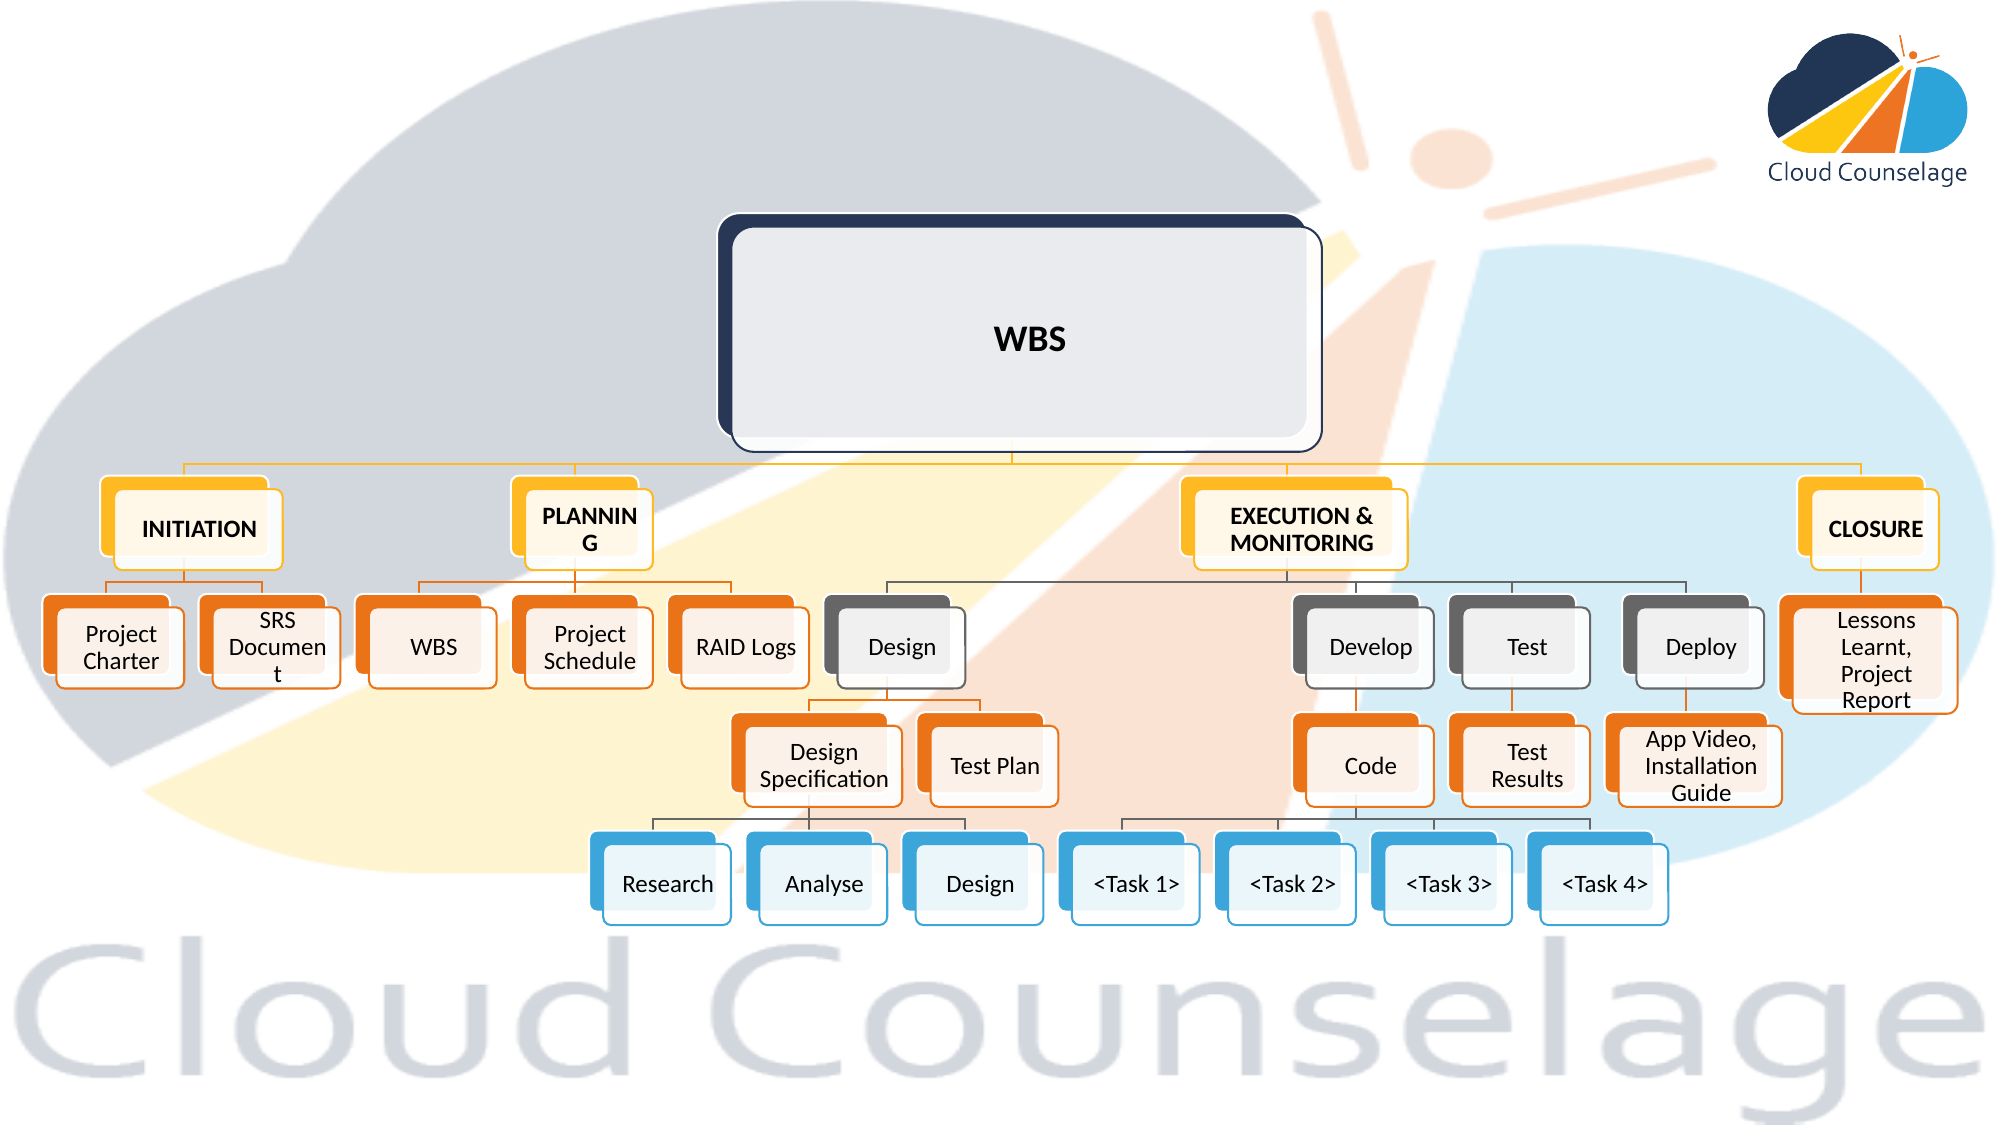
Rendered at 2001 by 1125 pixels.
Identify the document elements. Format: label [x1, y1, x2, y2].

text_box [41, 33, 1959, 1105]
picture [1767, 33, 1968, 187]
